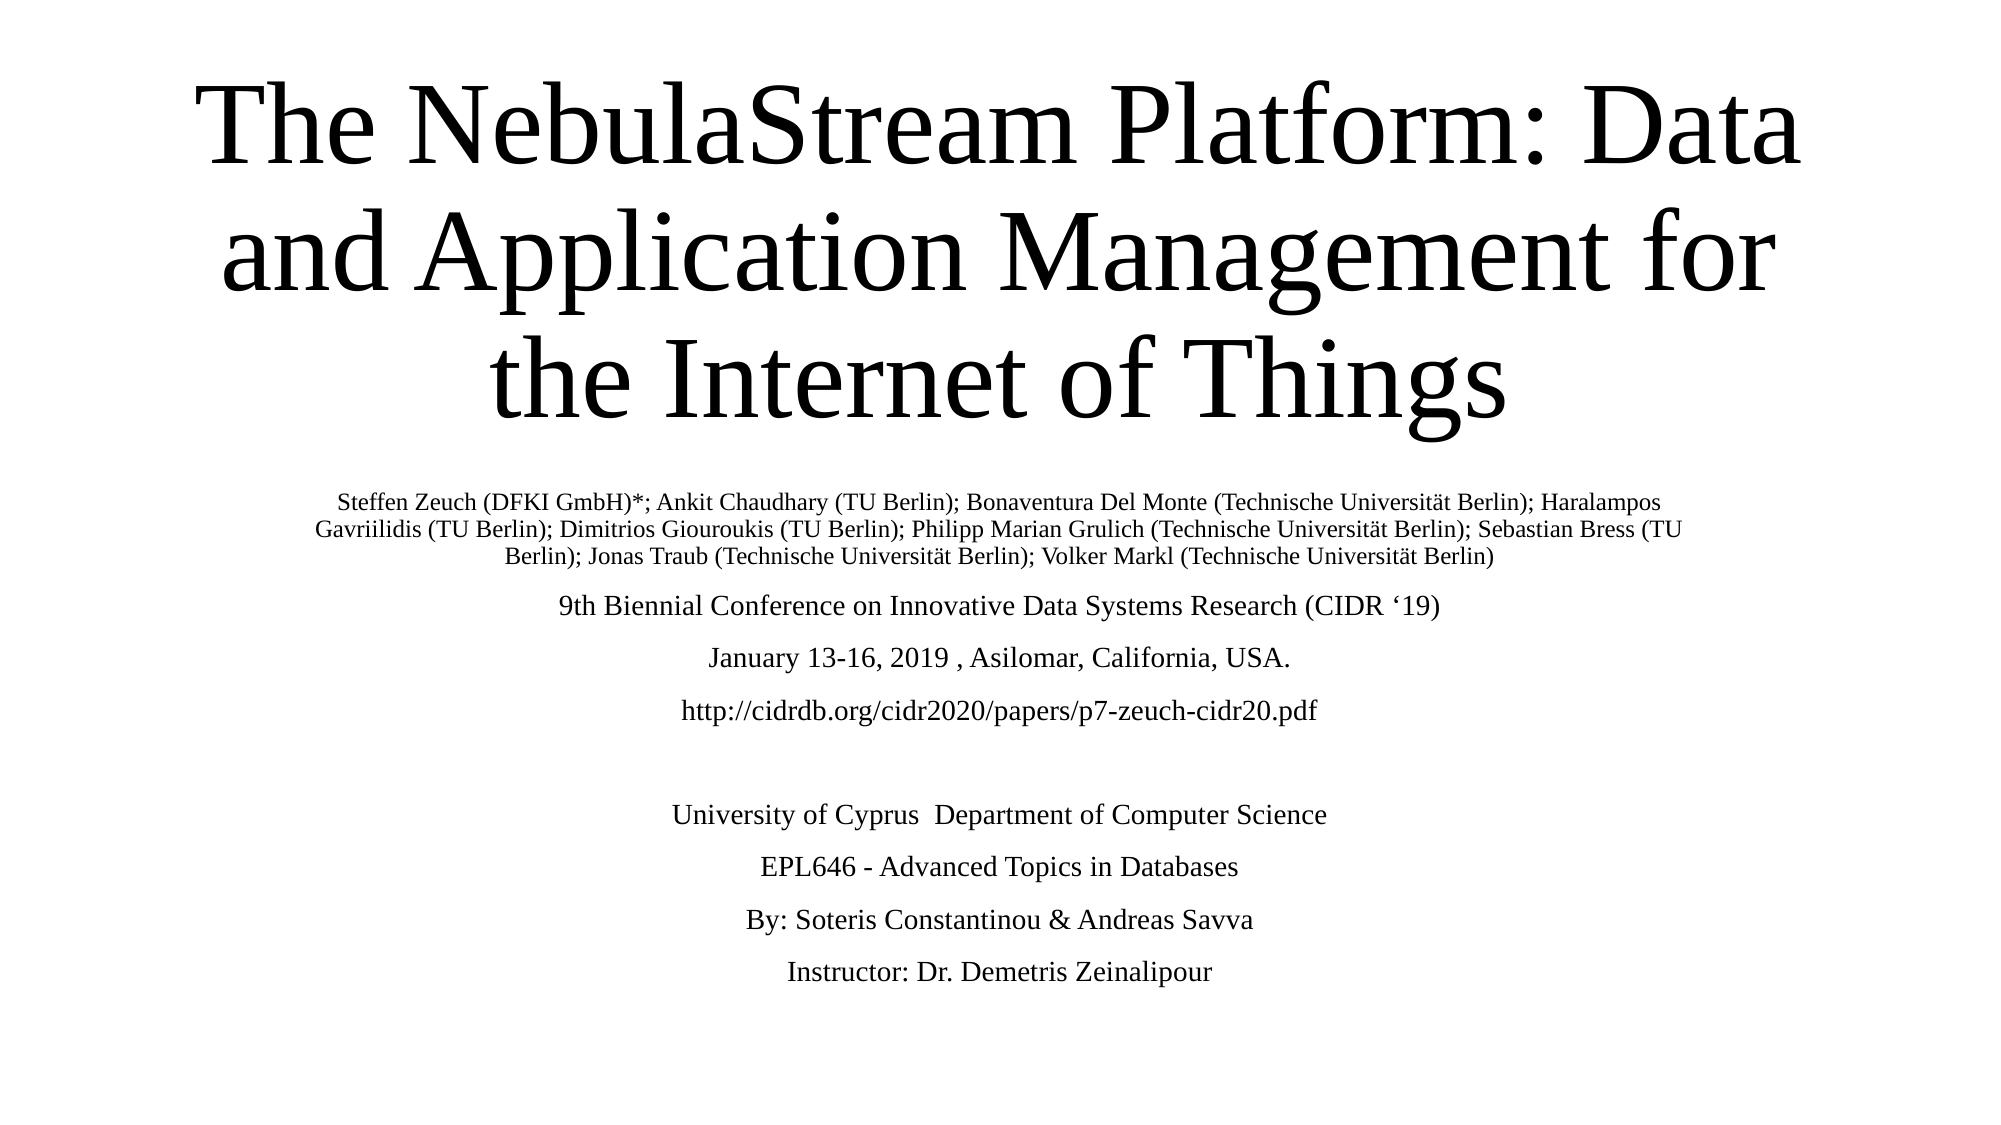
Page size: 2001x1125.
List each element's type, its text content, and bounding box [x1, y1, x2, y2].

subtitle Steffen Zeuch (DFKI GmbH)*; Ankit Chaudhary (TU Berlin); Bonaventura Del Monte (Technische Universität Berlin); Haralampos Gavriilidis (TU Berlin); Dimitrios Giouroukis (TU Berlin); Philipp Marian Grulich (Technische Universität Berlin); Sebastian Bress (TU Berlin); Jonas Traub (Technische Universität Berlin); Volker Markl (Technische Universität Berlin) 9th Biennial Conference on Innovative Data Systems Research (CIDR ‘19) January 13-16, 2019 , Asilomar, California, USA. http://cidrdb.org/cidr2020/papers/p7-zeuch-cidr20.pdf University of Cyprus Department of Computer Science EPL646 - Advanced Topics in Databases By: Soteris Constantinou & Andreas Savva Instructor: Dr. Demetris Zeinalipour [286, 481, 1714, 833]
title The NebulaStream Platform: Data and Application Management for the Internet of Things [156, 20, 1844, 451]
